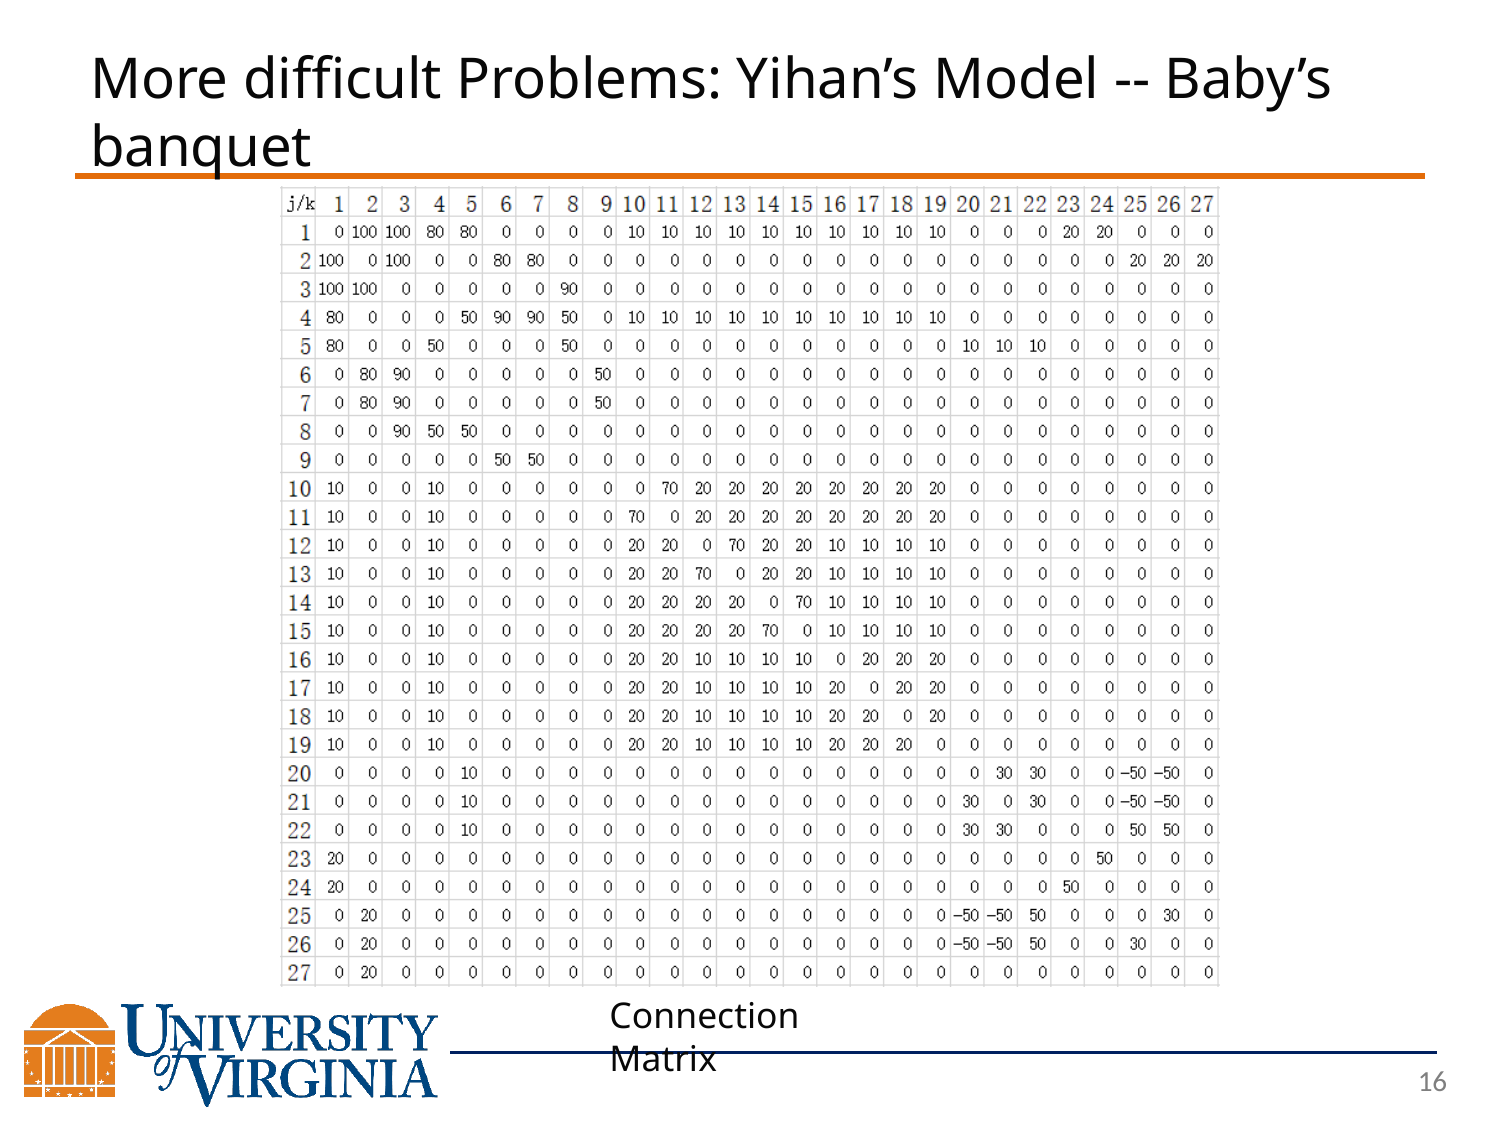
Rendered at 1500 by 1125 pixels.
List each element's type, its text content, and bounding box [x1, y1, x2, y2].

title More difficult Problems: Yihan’s Model -- Baby’s banquet [75, 45, 1425, 175]
list Connection Matrix [594, 996, 906, 1031]
picture [24, 1004, 438, 1109]
picture [280, 185, 1220, 988]
